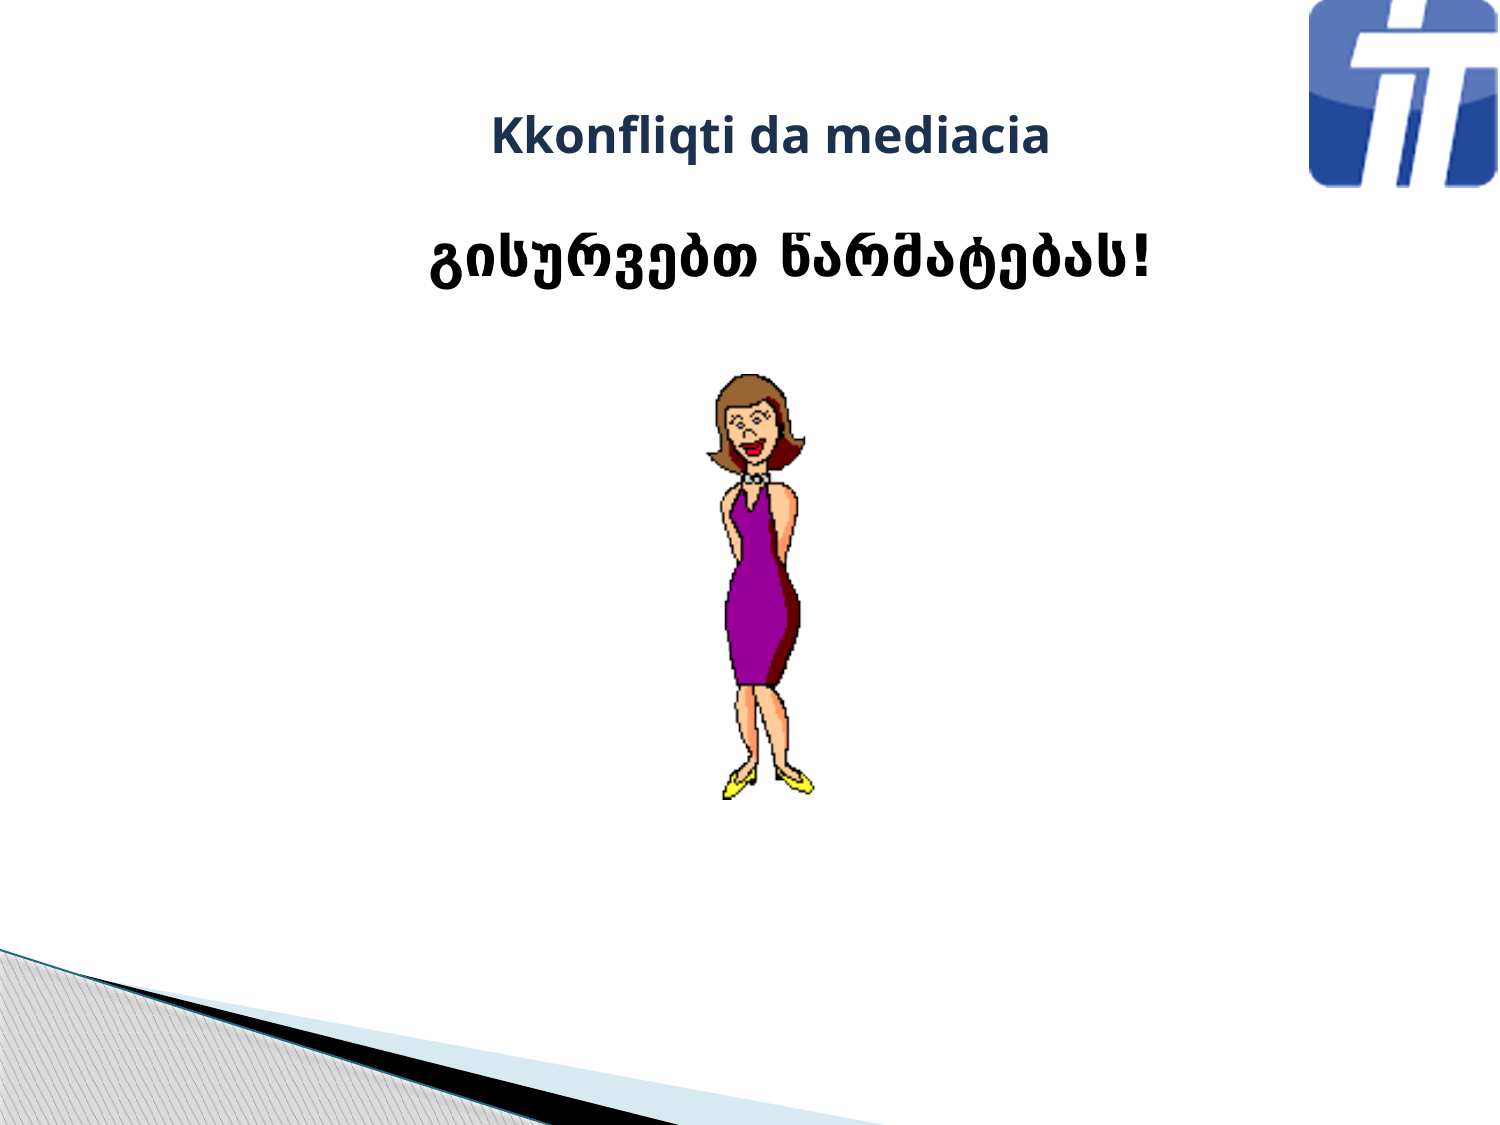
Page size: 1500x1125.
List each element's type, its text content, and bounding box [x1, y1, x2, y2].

list გისურვებთ წარმატებას! [128, 210, 1437, 894]
picture [1309, 0, 1500, 188]
picture [644, 374, 973, 801]
title Kkonfliqti da mediacia [117, 35, 1425, 233]
